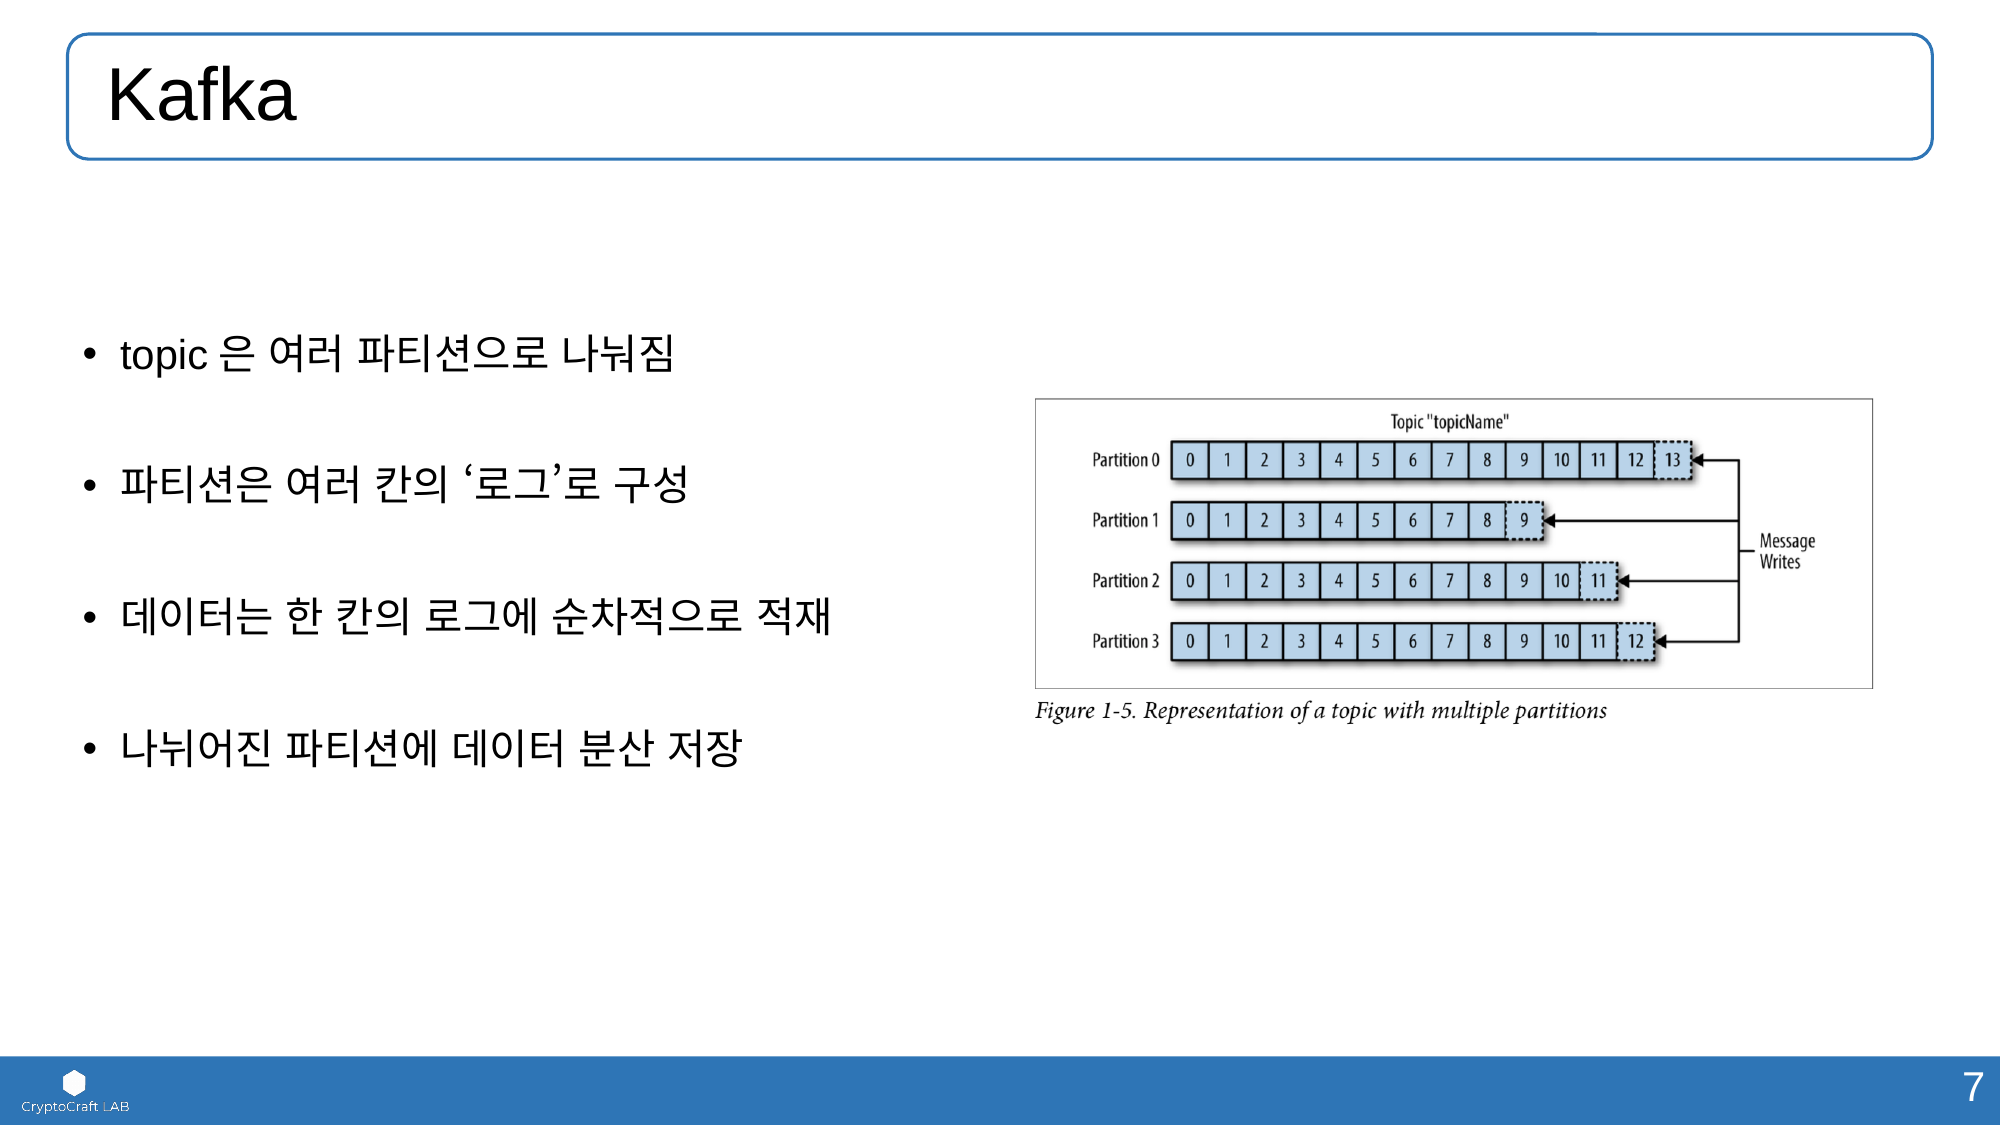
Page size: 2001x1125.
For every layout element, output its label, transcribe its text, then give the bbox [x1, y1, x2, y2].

picture [1029, 394, 1883, 735]
list topic은 여러 파티션으로 나눠짐 파티션은 여러 칸의 ‘로그’로 구성 데이터는 한 칸의 로그에 순차적으로 적재 나뉘어진 파티션에 데이터 분산 저장 [67, 189, 1933, 1019]
title Kafka [91, 34, 1933, 160]
picture [13, 1061, 138, 1123]
